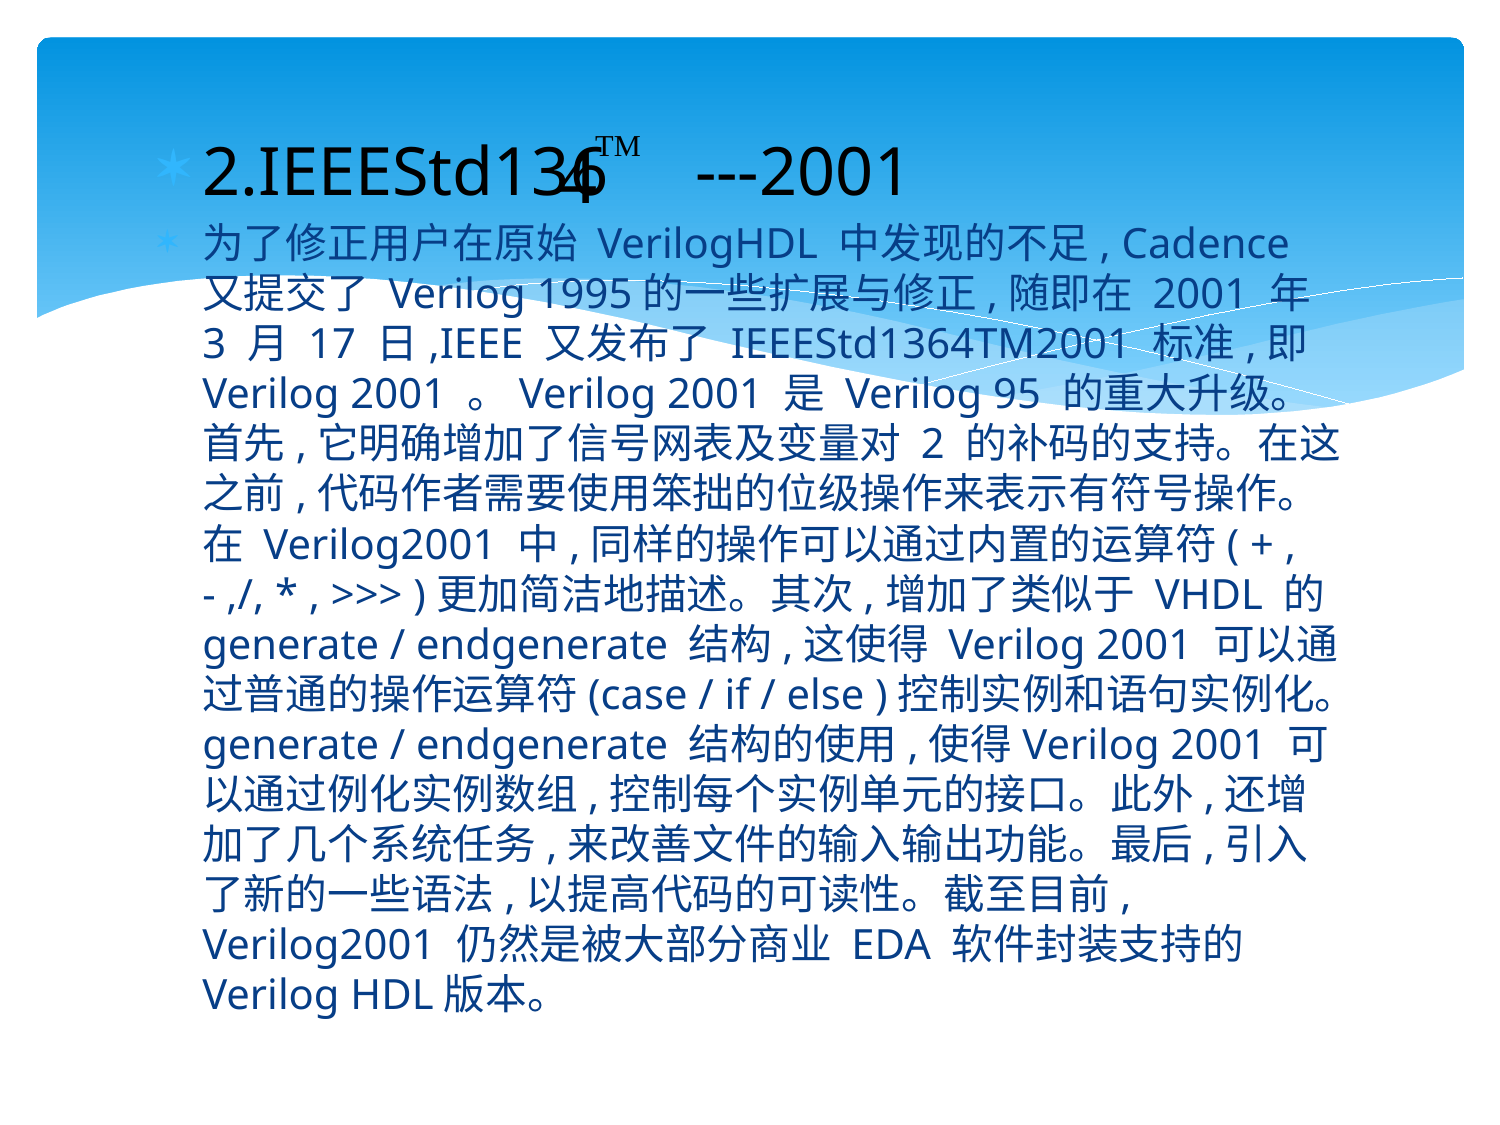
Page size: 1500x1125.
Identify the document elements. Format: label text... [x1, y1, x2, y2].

list 2.IEEEStd136 ---2001 为了修正用户在原始 VerilogHDL 中发现的不足, Cadence 又提交了 Verilog 1995的一些扩展与修正,随即在 2001 年 3 月 17 日,IEEE 又发布了 IEEEStd1364TM2001 标准,即 Verilog 2001 。Verilog 2001 是 Verilog 95 的重大升级。首先,它明确增加了信号网表及变量对 2 的补码的支持。在这之前,代码作者需要使用笨拙的位级操作来表示有符号操作。在 Verilog2001 中,同样的操作可以通过内置的运算符( + , - ,/, * , >>> )更加简洁地描述。其次,增加了类似于 VHDL 的 generate / endgenerate 结构,这使得 Verilog 2001 可以通过普通的操作运算符(case / if / else )控制实例和语句实例化。generate / endgenerate 结构的使用,使得Verilog 2001 可以通过例化实例数组,控制每个实例单元的接口。此外,还增加了几个系统任务,来改善文件的输入输出功能。最后,引入了新的一些语法,以提高代码的可读性。截至目前, Verilog2001 仍然是被大部分商业 EDA 软件封装支持的 Verilog HDL版本。 [142, 121, 1358, 688]
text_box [550, 121, 651, 213]
